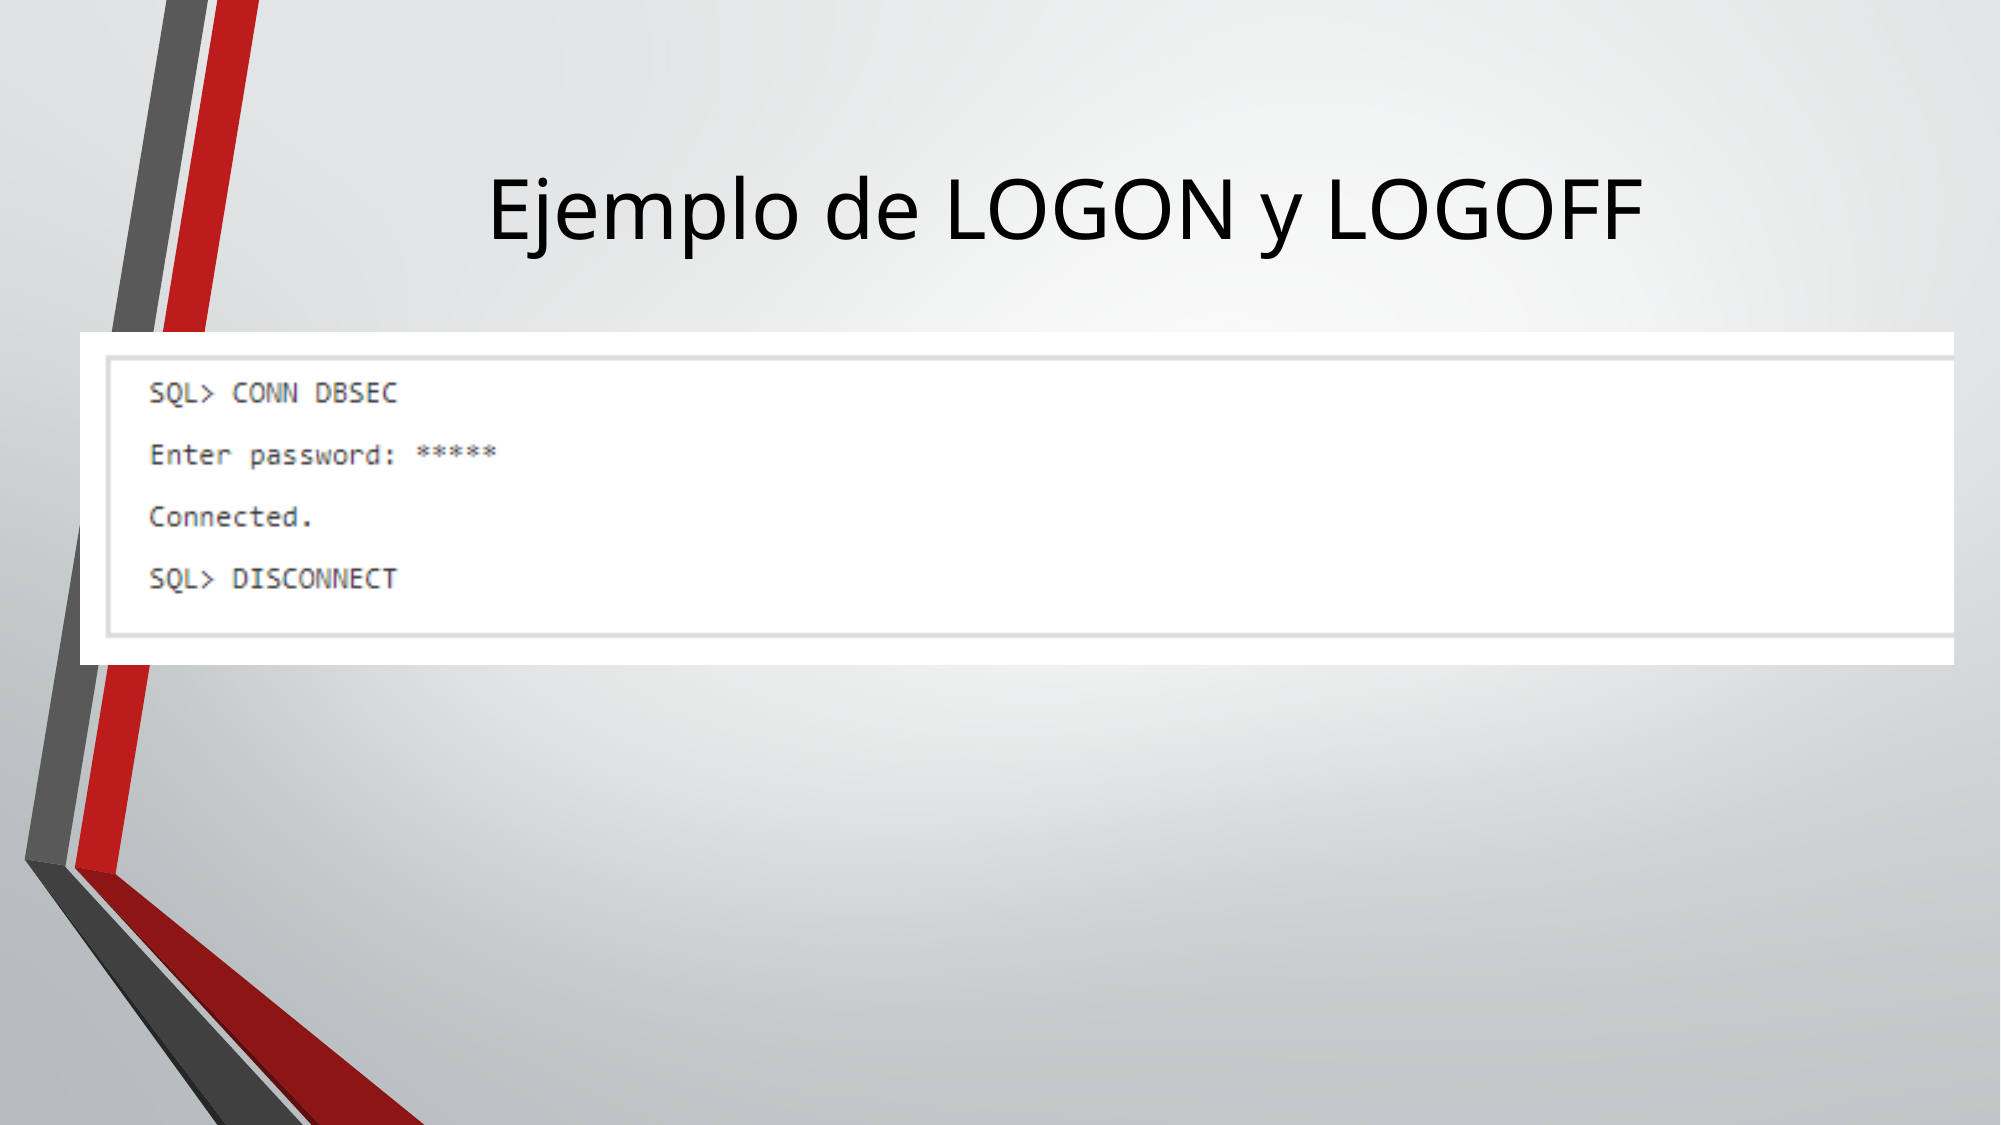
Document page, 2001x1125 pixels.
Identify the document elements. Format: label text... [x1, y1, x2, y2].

title Ejemplo de LOGON y LOGOFF [243, 112, 1887, 332]
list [79, 332, 1955, 665]
